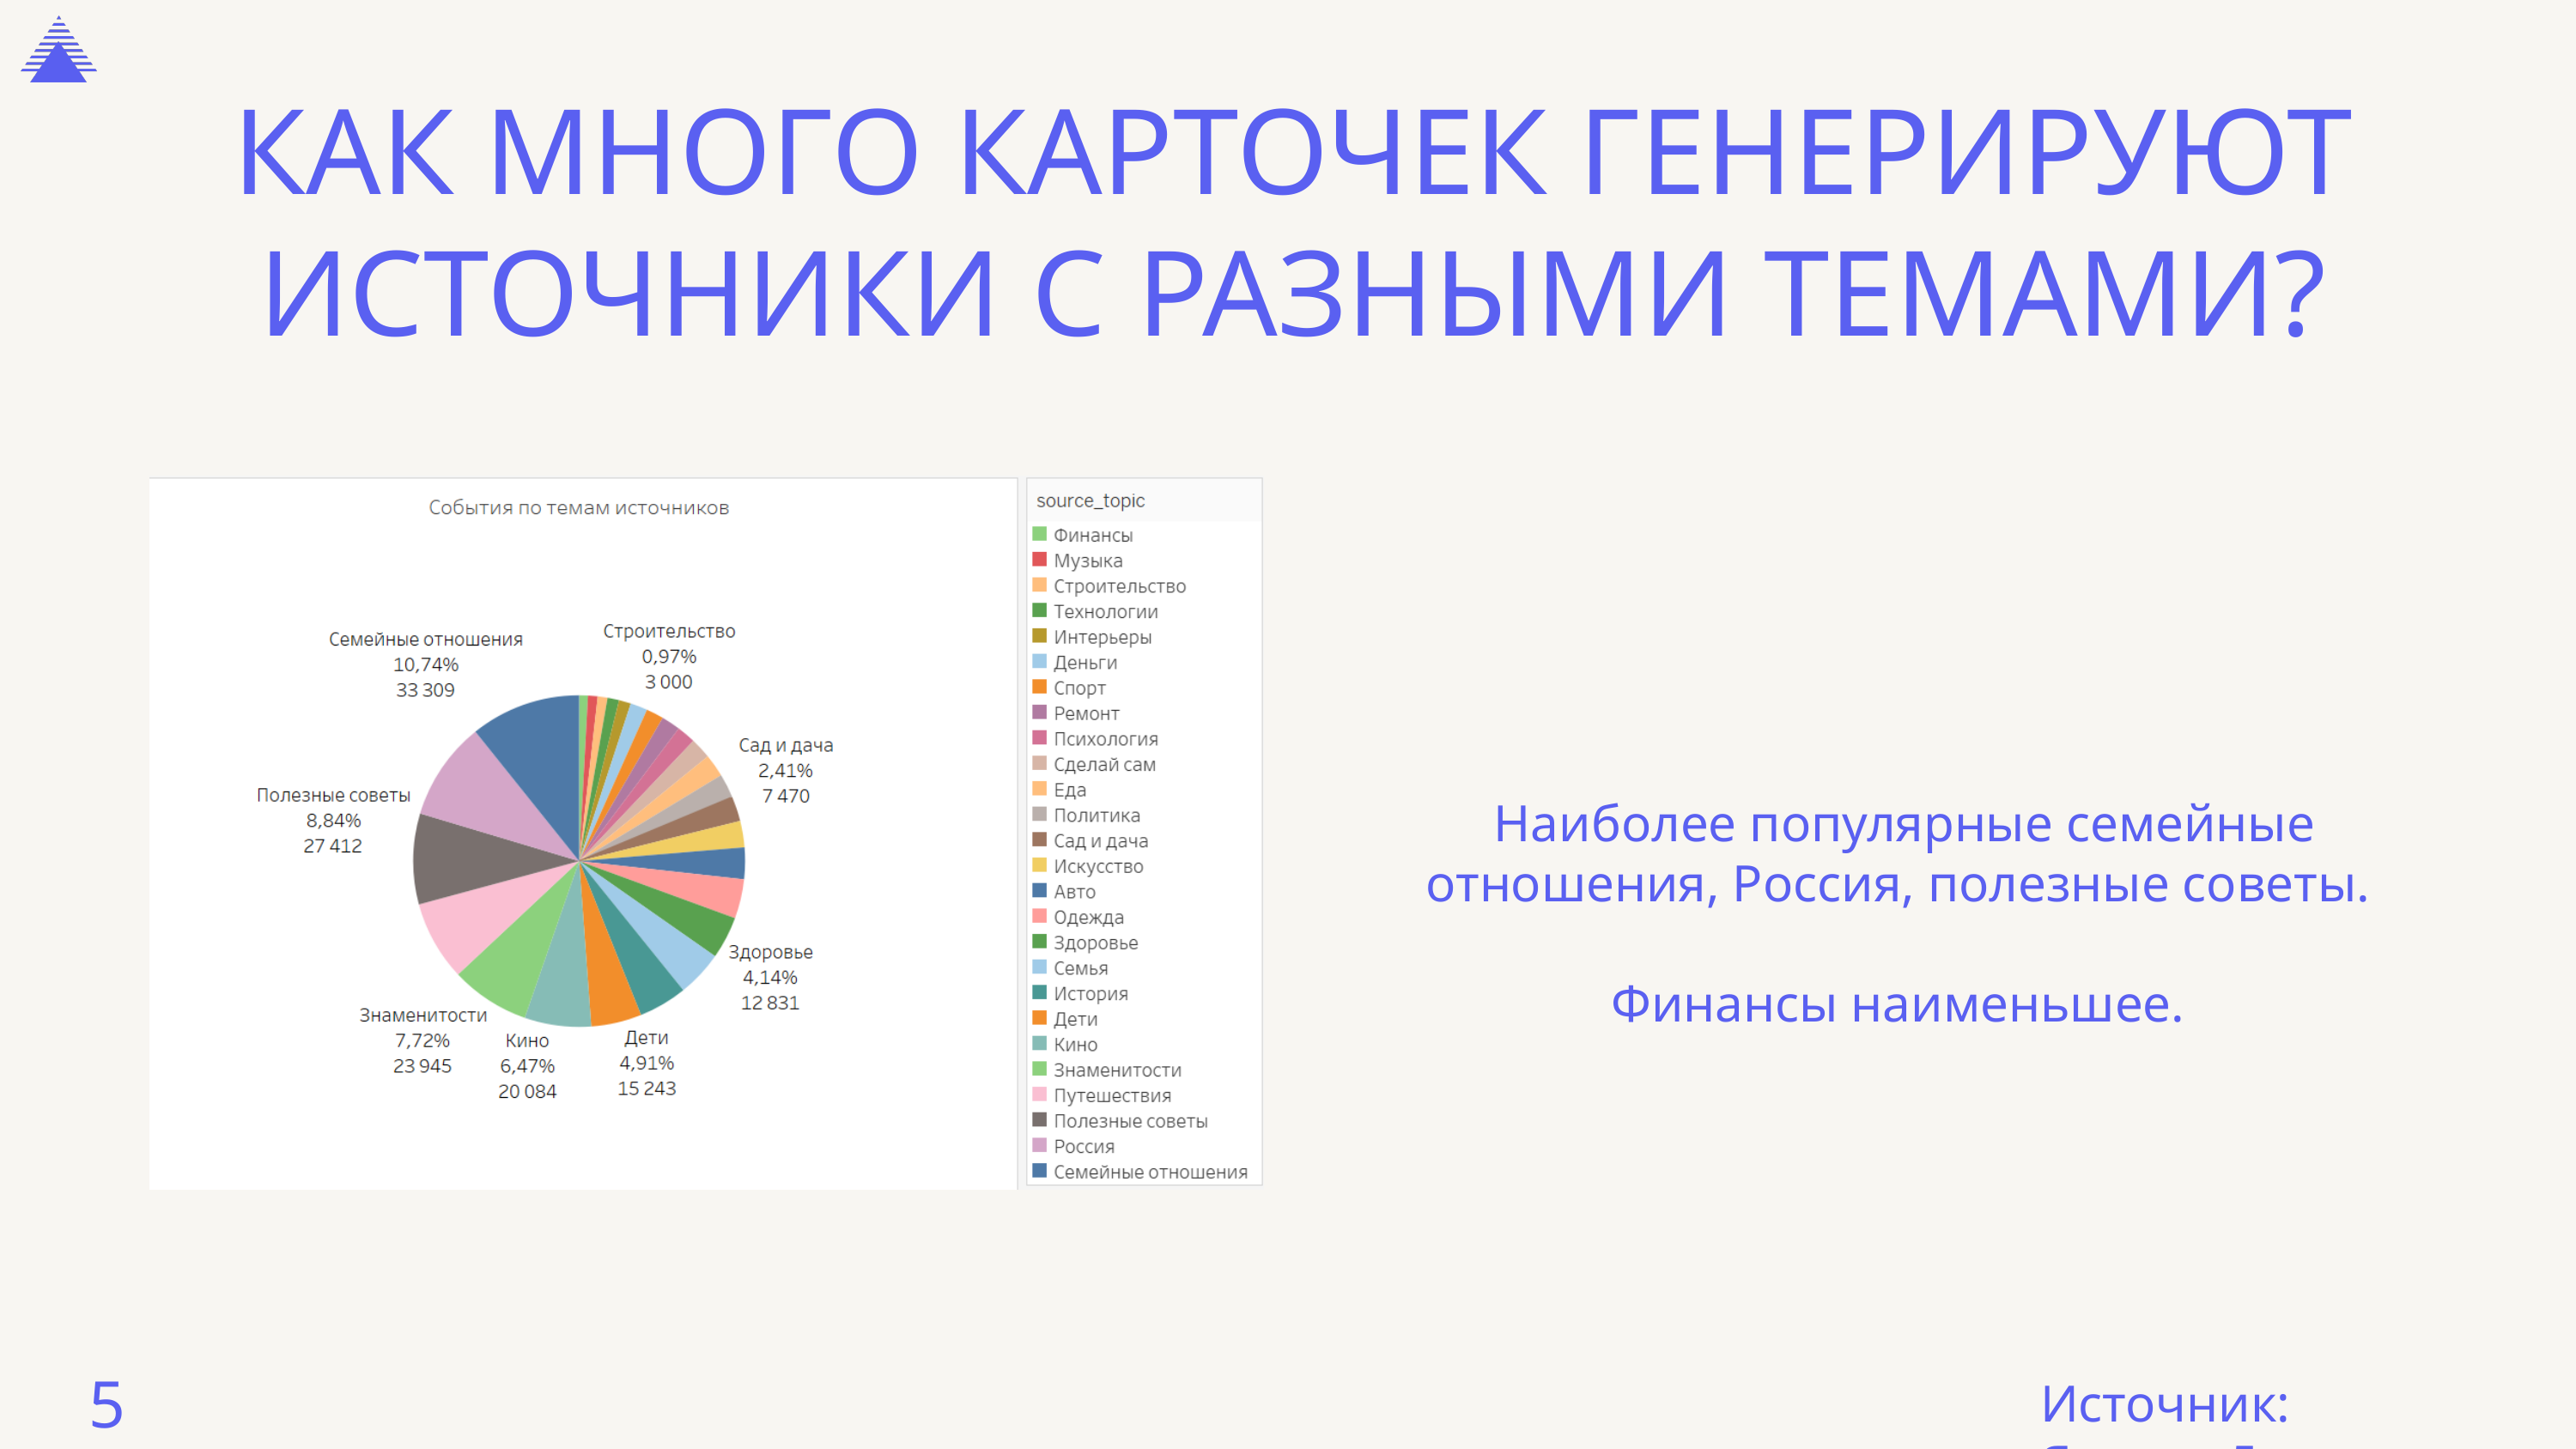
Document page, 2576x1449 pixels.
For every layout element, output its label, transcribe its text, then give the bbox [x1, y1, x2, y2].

picture [21, 15, 97, 83]
text_box 5 [0, 1391, 216, 1441]
text_box КАК МНОГО КАРТОЧЕК ГЕНЕРИРУЮТ ИСТОЧНИКИ С РАЗНЫМИ ТЕМАМИ? [64, 70, 2523, 366]
text_box Источник: Яндекс.Дзен [2040, 1372, 2557, 1449]
text_box Наиболее популярные семейные отношения, Россия, полезные советы. Финансы наименьшее. [1394, 791, 2401, 1033]
picture [149, 476, 1264, 1190]
